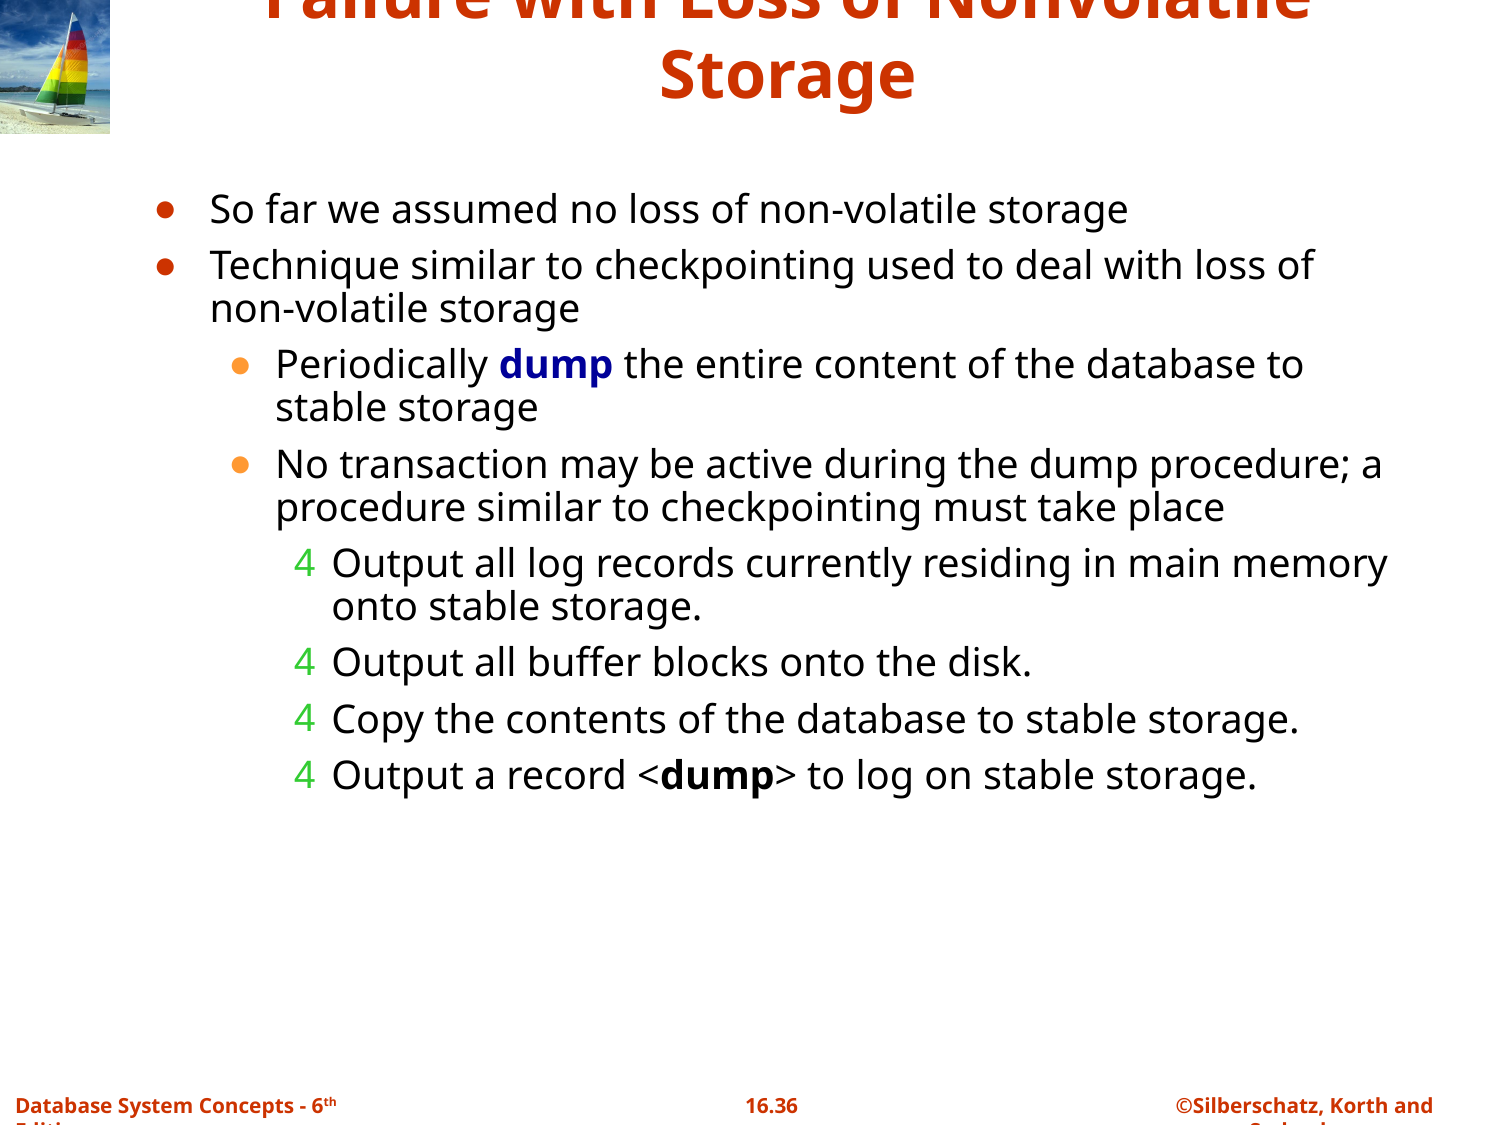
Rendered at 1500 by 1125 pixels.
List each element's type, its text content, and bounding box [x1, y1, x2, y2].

list So far we assumed no loss of non-volatile storage Technique similar to checkpointing used to deal with loss of non-volatile storage Periodically dump the entire content of the database to stable storage No transaction may be active during the dump procedure; a procedure similar to checkpointing must take place Output all log records currently residing in main memory onto stable storage. Output all buffer blocks onto the disk. Copy the contents of the database to stable storage. Output a record <dump> to log on stable storage. [138, 181, 1426, 982]
title Failure with Loss of Nonvolatile Storage [126, 19, 1451, 120]
picture [0, 0, 110, 134]
